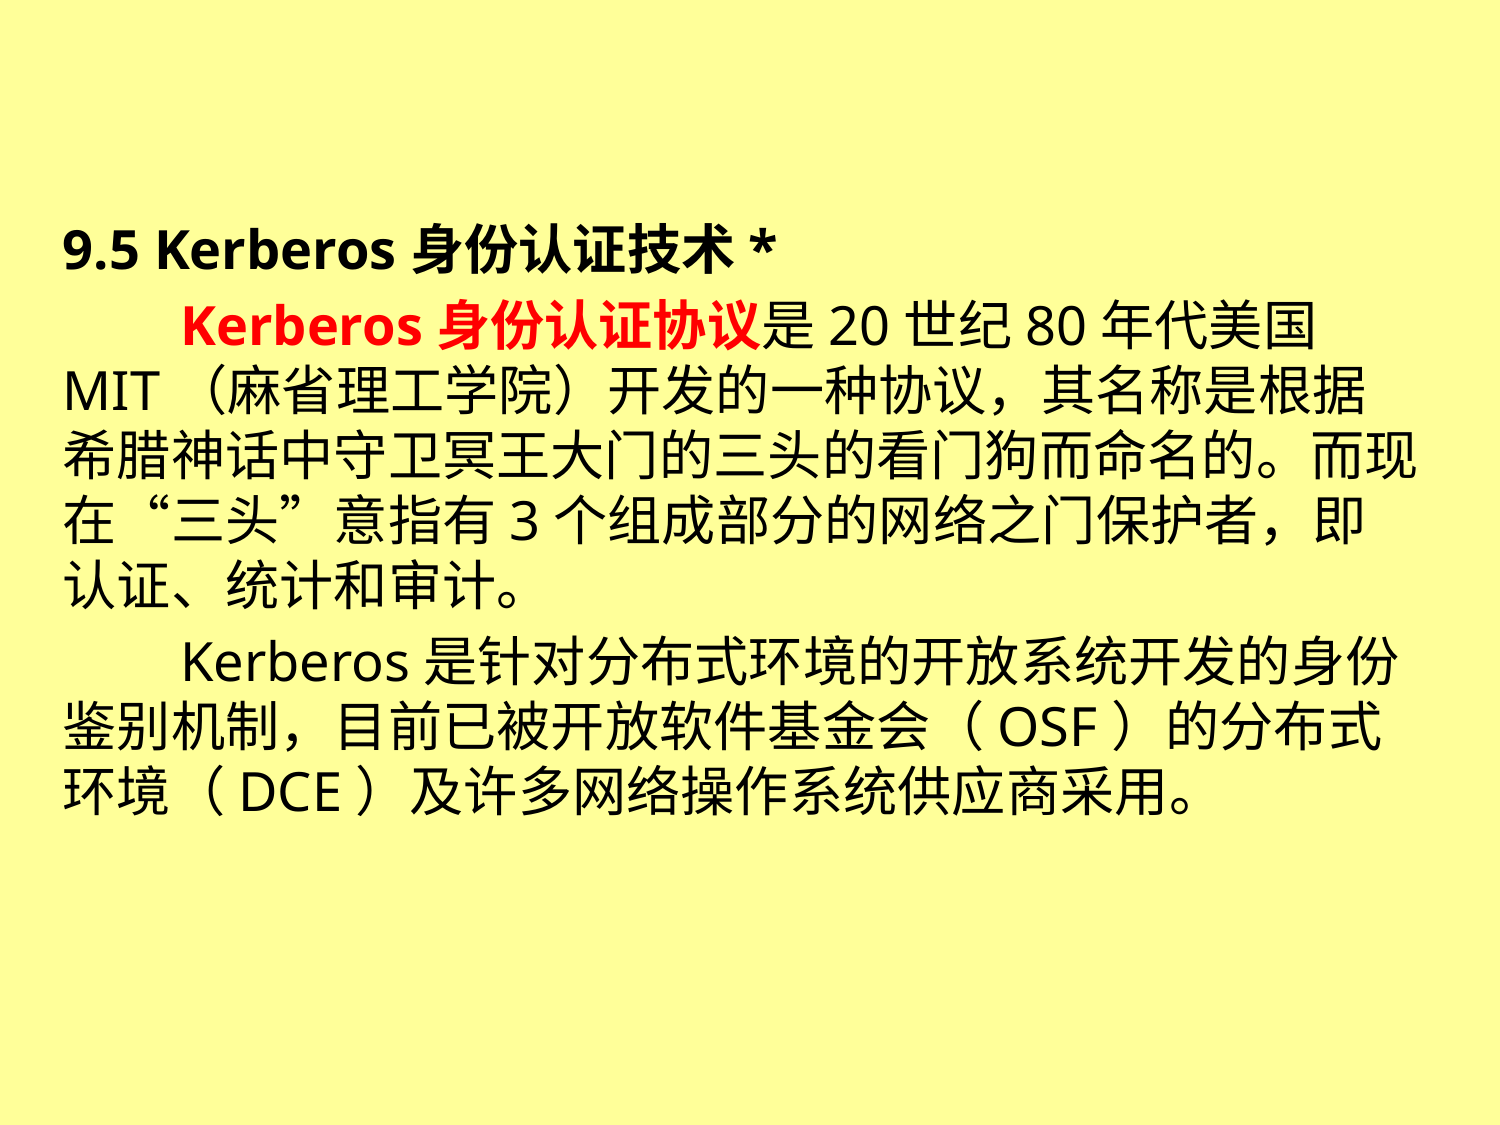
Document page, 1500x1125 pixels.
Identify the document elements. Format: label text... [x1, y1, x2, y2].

list 9.5 Kerberos身份认证技术* Kerberos身份认证协议是20世纪80年代美国MIT（麻省理工学院）开发的一种协议，其名称是根据希腊神话中守卫冥王大门的三头的看门狗而命名的。而现在“三头”意指有3个组成部分的网络之门保护者，即认证、统计和审计。 Kerberos是针对分布式环境的开放系统开发的身份鉴别机制，目前已被开放软件基金会（OSF）的分布式环境（DCE）及许多网络操作系统供应商采用。 [47, 208, 1436, 1000]
